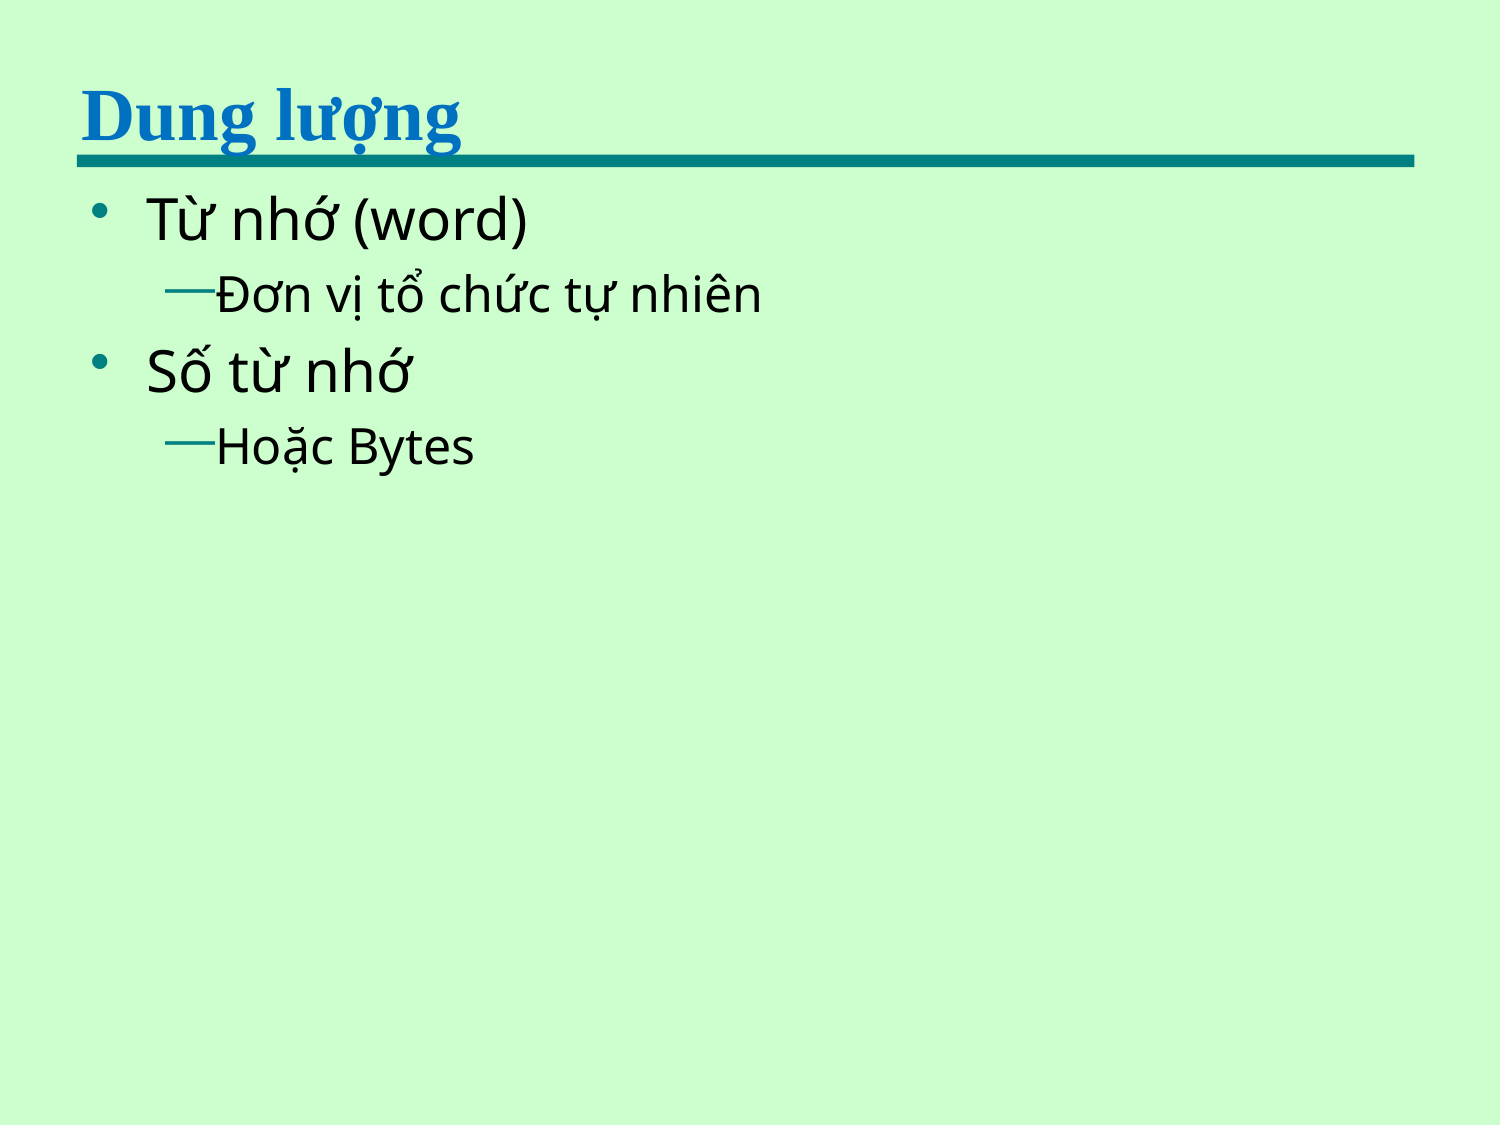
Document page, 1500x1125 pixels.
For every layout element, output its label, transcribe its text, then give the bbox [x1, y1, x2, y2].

title Dung lượng [66, 24, 1413, 163]
list Từ nhớ (word) Đơn vị tổ chức tự nhiên Số từ nhớ Hoặc Bytes [75, 174, 1417, 1100]
